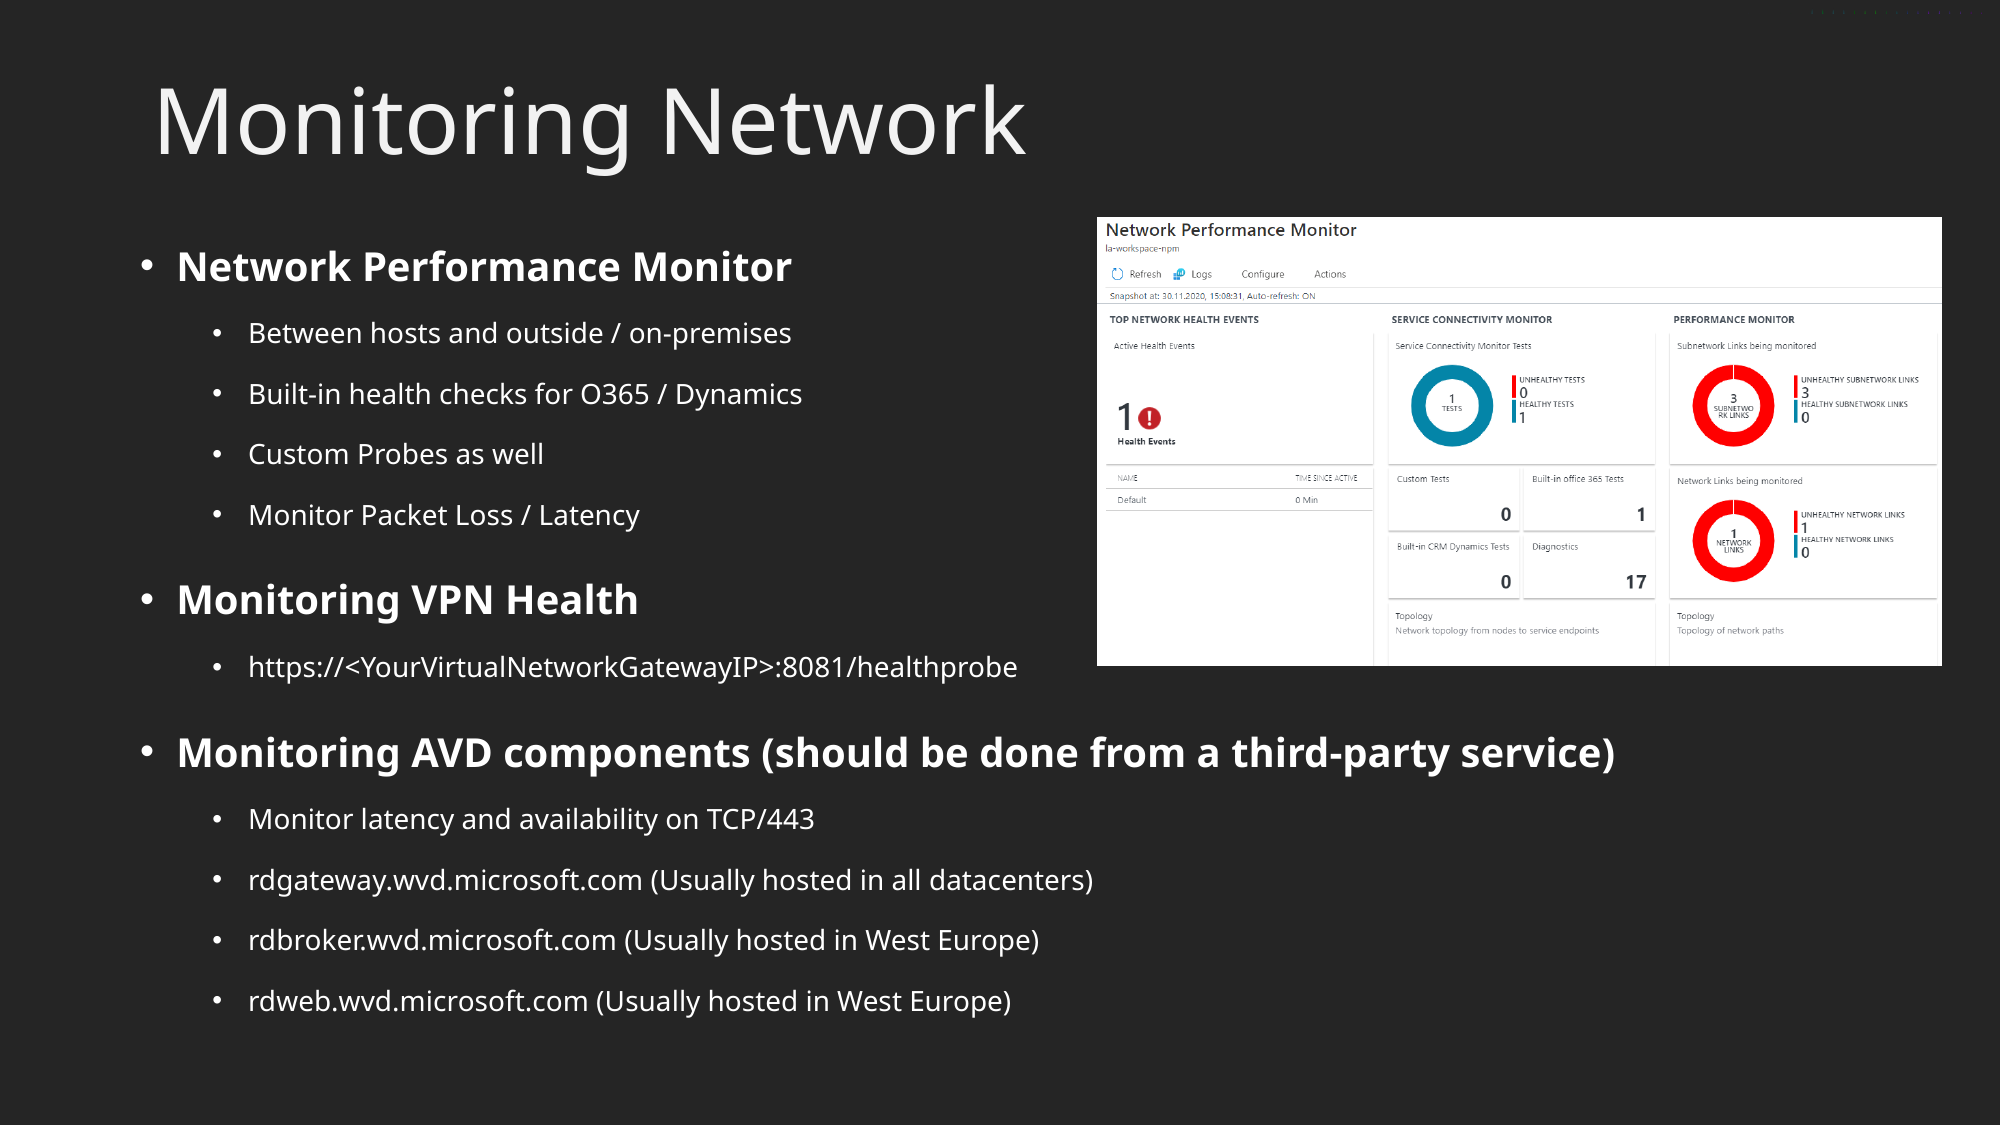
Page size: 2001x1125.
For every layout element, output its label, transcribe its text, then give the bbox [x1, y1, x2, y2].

list Network Performance Monitor Between hosts and outside / on-premises Built-in health checks for O365 / Dynamics Custom Probes as well Monitor Packet Loss / Latency Monitoring VPN Health https://<YourVirtualNetworkGatewayIP>:8081/healthprobe Monitoring AVD components (should be done from a third-party service) Monitor latency and availability on TCP/443 rdgateway.wvd.microsoft.com (Usually hosted in all datacenters) rdbroker.wvd.microsoft.com (Usually hosted in West Europe) rdweb.wvd.microsoft.com (Usually hosted in West Europe) [125, 209, 1851, 1031]
picture [1097, 0, 2001, 666]
title Monitoring Network [137, 59, 1624, 190]
